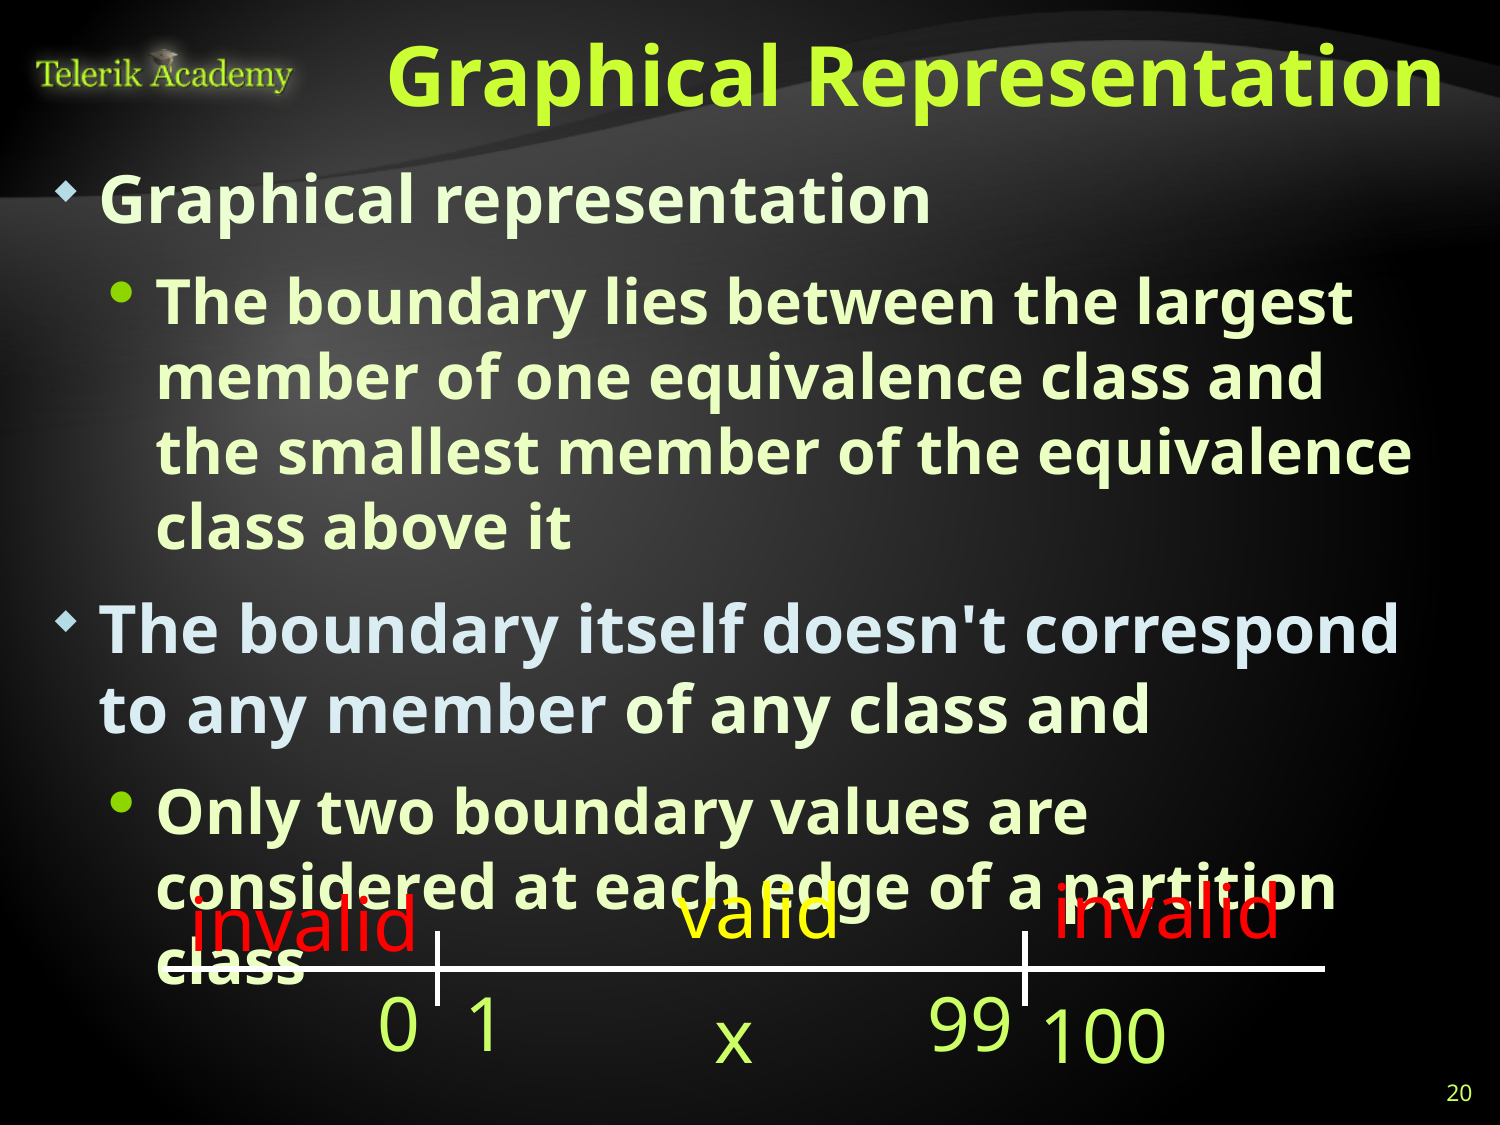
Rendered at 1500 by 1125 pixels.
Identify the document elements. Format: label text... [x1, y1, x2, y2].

text_box invalid [174, 868, 438, 966]
text_box 99 [912, 979, 1038, 1074]
text_box x [699, 981, 788, 1125]
picture [0, 0, 1500, 1125]
text_box 100 [1024, 981, 1188, 1087]
title Graphical Representation [300, 12, 1463, 149]
slide_number 20 [1412, 1074, 1488, 1113]
text_box invalid [1037, 856, 1300, 962]
text_box 1 [449, 979, 513, 1074]
text_box 0 [362, 979, 425, 1074]
picture [24, 37, 300, 108]
list Graphical representation The boundary lies between the largest member of one equivalence class and the smallest member of the equivalence class above it The boundary itself doesn't correspond to any member of any class and Only two boundary values are considered at each edge of a partition class [37, 149, 1463, 1075]
text_box valid [662, 856, 875, 962]
